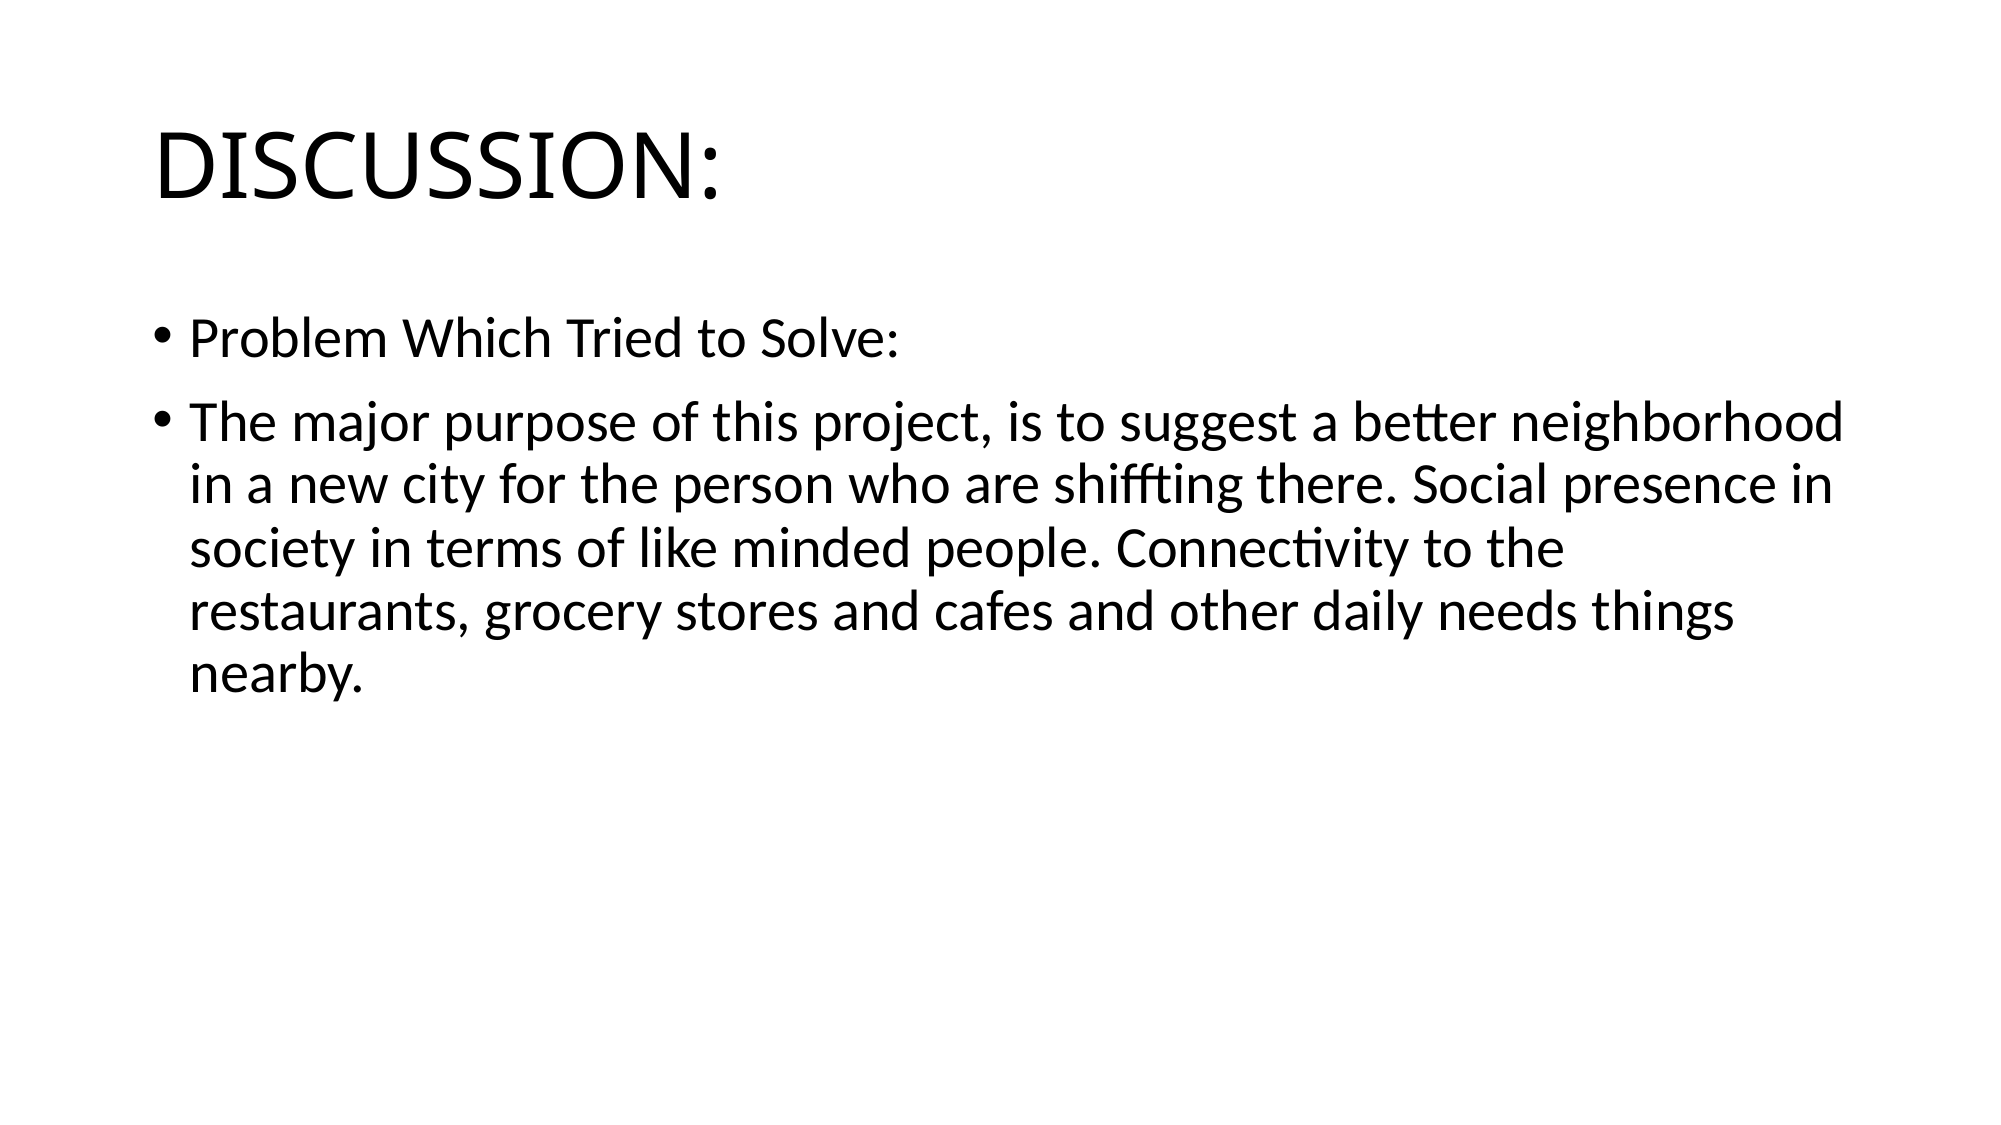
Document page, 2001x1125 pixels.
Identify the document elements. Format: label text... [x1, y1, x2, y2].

list Problem Which Tried to Solve: The major purpose of this project, is to suggest a better neighborhood in a new city for the person who are shiffting there. Social presence in society in terms of like minded people. Connectivity to the restaurants, grocery stores and cafes and other daily needs things nearby. [137, 299, 1863, 1014]
title DISCUSSION: [137, 59, 1863, 278]
